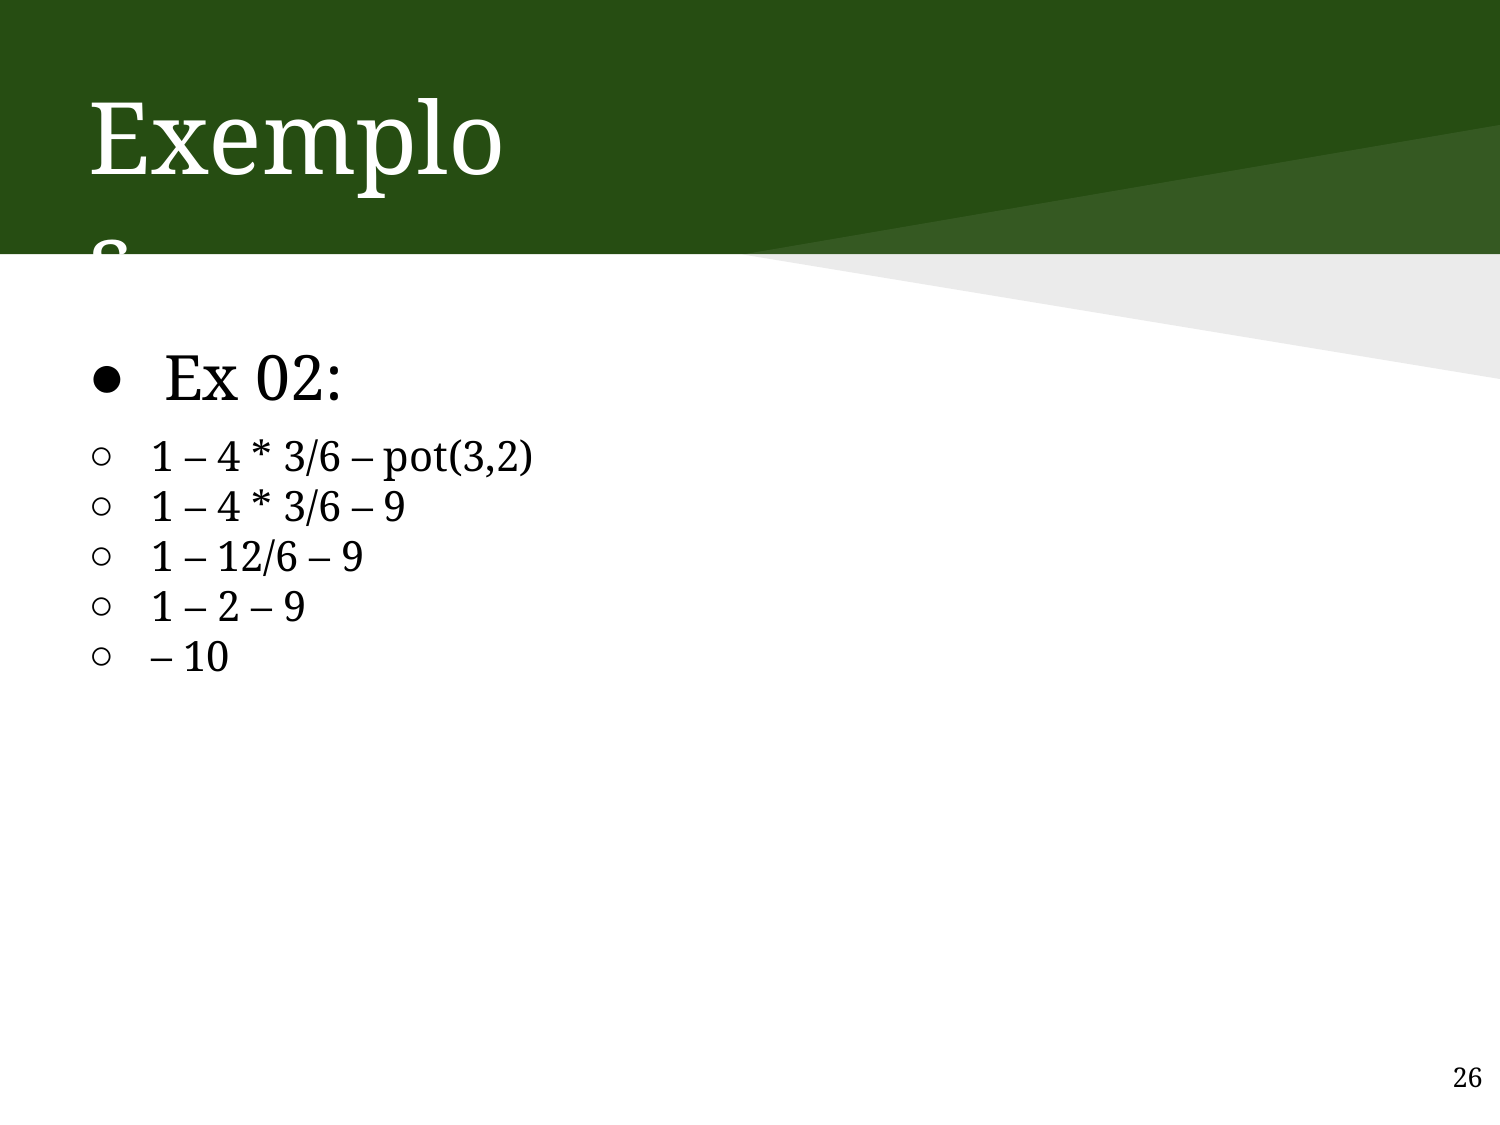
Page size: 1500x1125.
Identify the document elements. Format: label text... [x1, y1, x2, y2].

text_box Ex 02: [86, 336, 347, 414]
text_box 1 – 4 * 3/6 – pot(3,2) 1 – 4 * 3/6 – 9 1 – 12/6 – 9 1 – 2 – 9 – 10 [86, 427, 544, 681]
text_box 26 [1443, 1064, 1484, 1098]
title Exemplos [86, 72, 527, 315]
